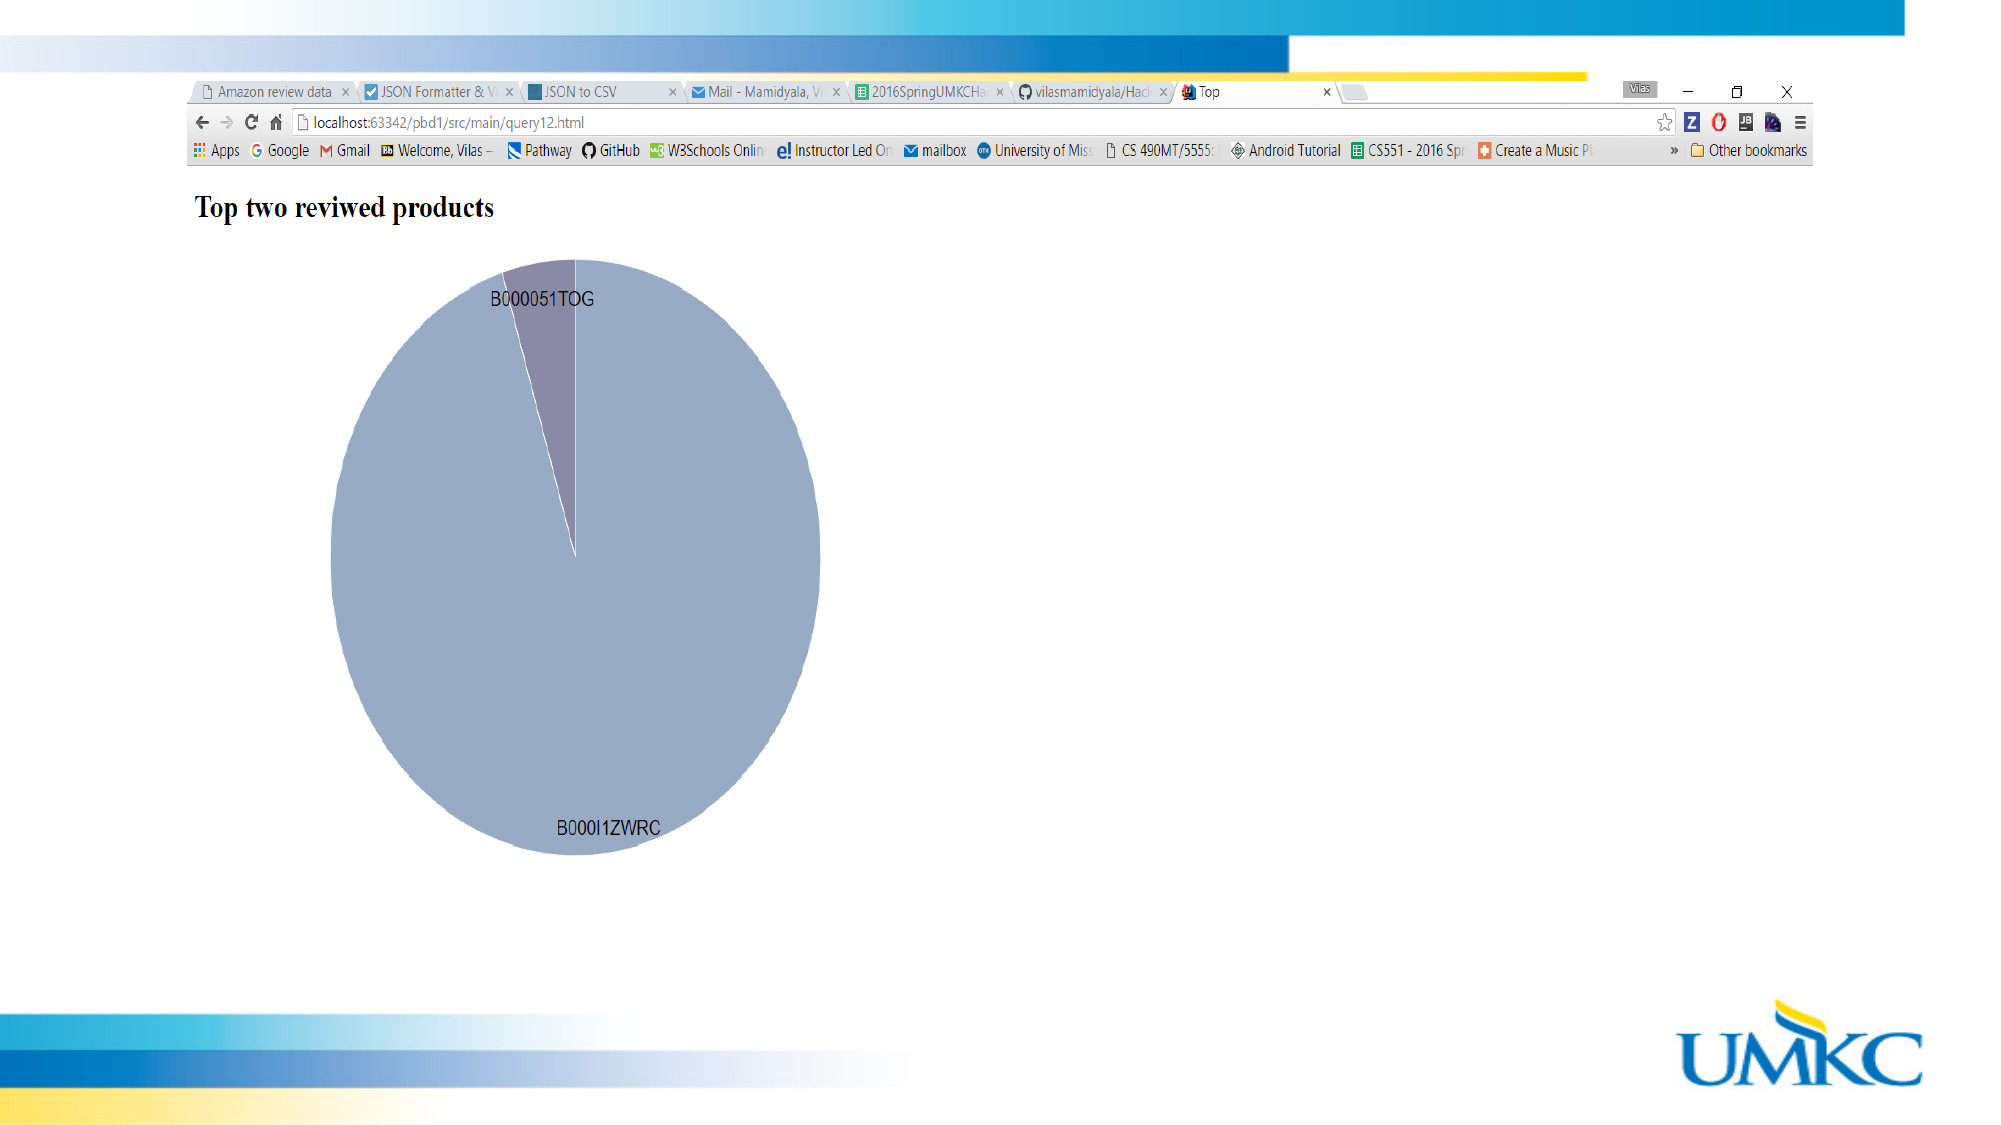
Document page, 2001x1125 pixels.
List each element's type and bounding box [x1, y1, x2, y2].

list [186, 81, 1813, 951]
picture [0, 0, 2001, 1125]
